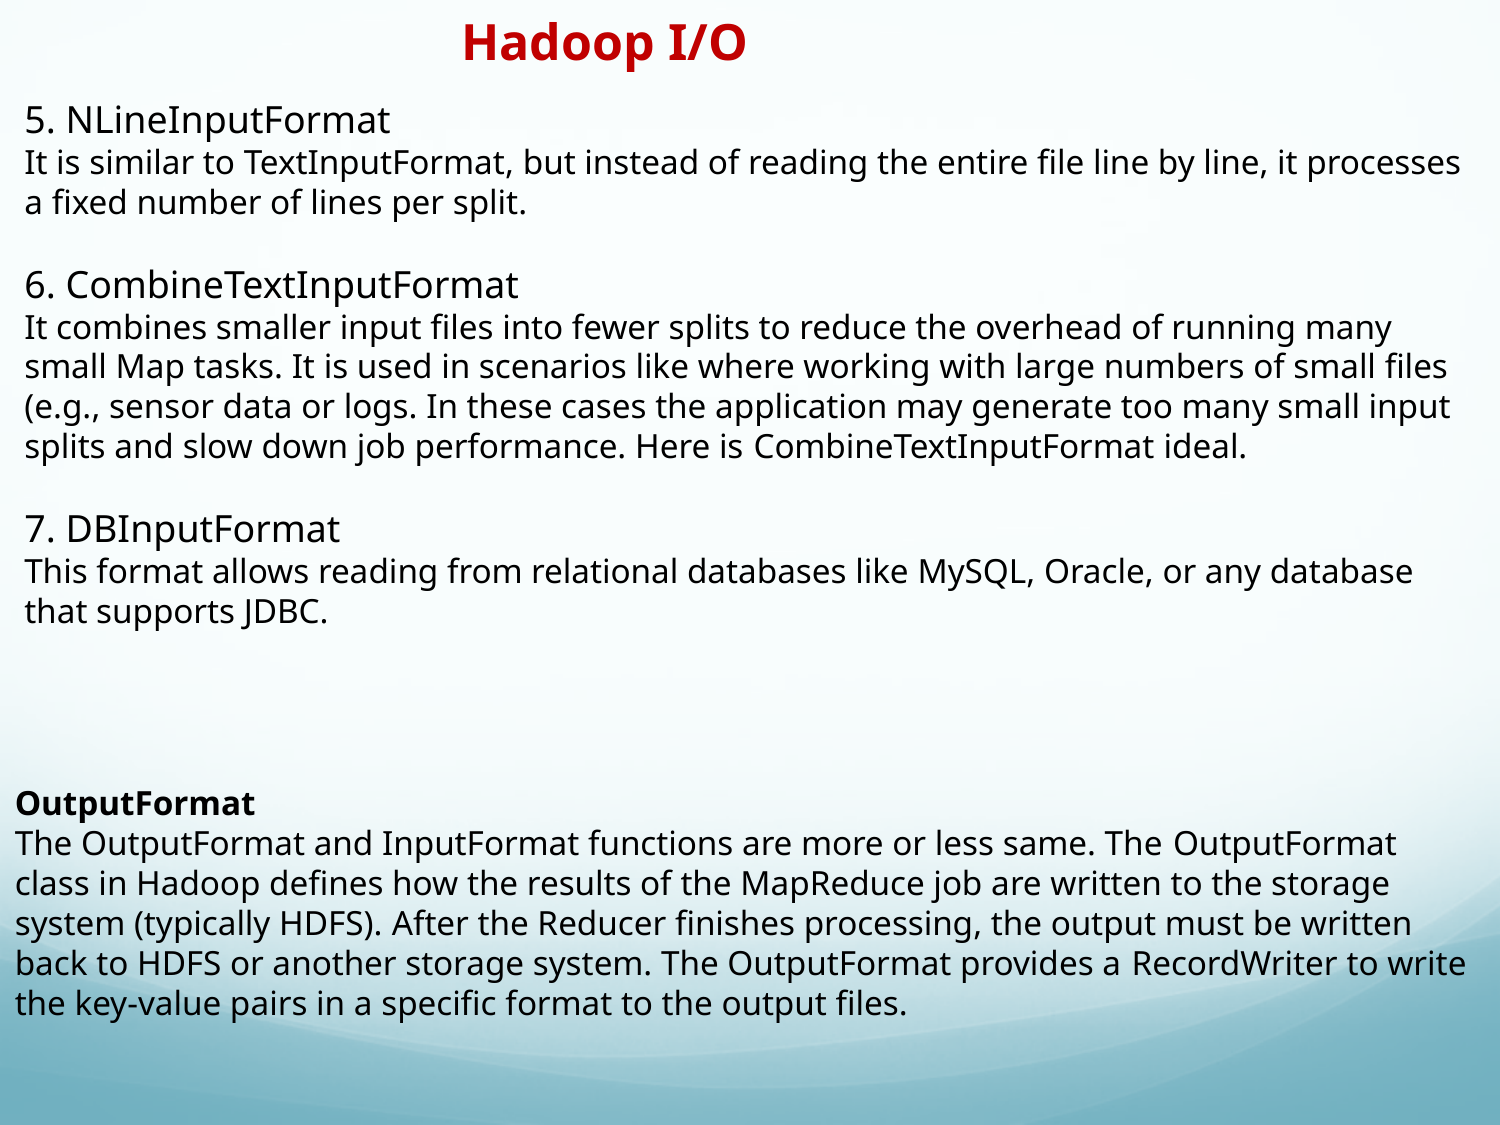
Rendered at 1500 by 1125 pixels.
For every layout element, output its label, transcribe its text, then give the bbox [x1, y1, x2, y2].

text_box Hadoop I/O [446, 2, 1197, 78]
text_box OutputFormat The OutputFormat and InputFormat functions are more or less same. The OutputFormat class in Hadoop defines how the results of the MapReduce job are written to the storage system (typically HDFS). After the Reducer finishes processing, the output must be written back to HDFS or another storage system. The OutputFormat provides a RecordWriter to write the key-value pairs in a specific format to the output files. [0, 774, 1488, 1030]
text_box 5. NLineInputFormat It is similar to TextInputFormat, but instead of reading the entire file line by line, it processes a fixed number of lines per split. 6. CombineTextInputFormat It combines smaller input files into fewer splits to reduce the overhead of running many small Map tasks. It is used in scenarios like where working with large numbers of small files (e.g., sensor data or logs. In these cases the application may generate too many small input splits and slow down job performance. Here is CombineTextInputFormat ideal. 7. DBInputFormat This format allows reading from relational databases like MySQL, Oracle, or any database that supports JDBC. [9, 88, 1500, 638]
